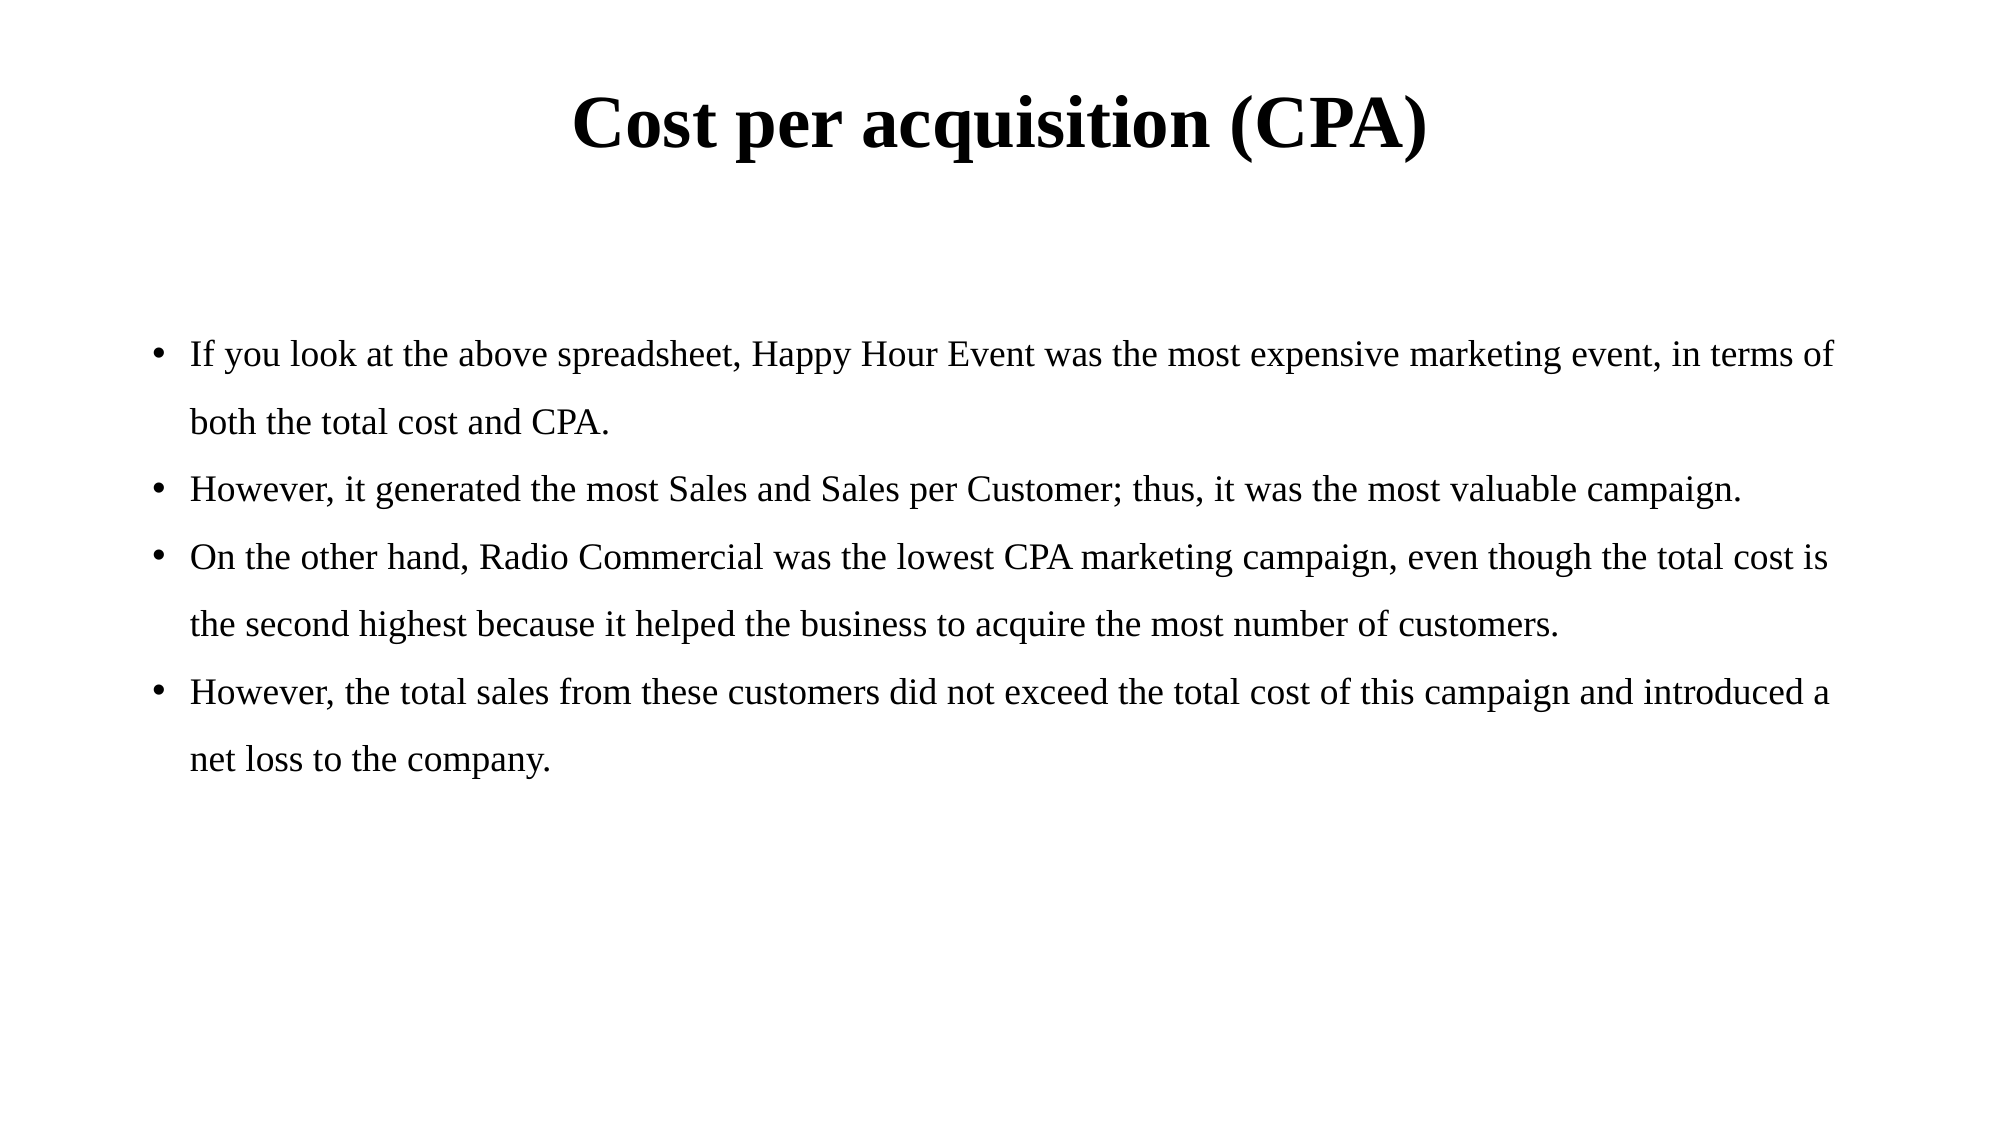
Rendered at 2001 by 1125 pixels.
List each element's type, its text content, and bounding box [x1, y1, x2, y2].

title Cost per acquisition (CPA) [137, 59, 1863, 278]
list If you look at the above spreadsheet, Happy Hour Event was the most expensive marketing event, in terms of both the total cost and CPA. However, it generated the most Sales and Sales per Customer; thus, it was the most valuable campaign. On the other hand, Radio Commercial was the lowest CPA marketing campaign, even though the total cost is the second highest because it helped the business to acquire the most number of customers. However, the total sales from these customers did not exceed the total cost of this campaign and introduced a net loss to the company. [137, 299, 1863, 1014]
